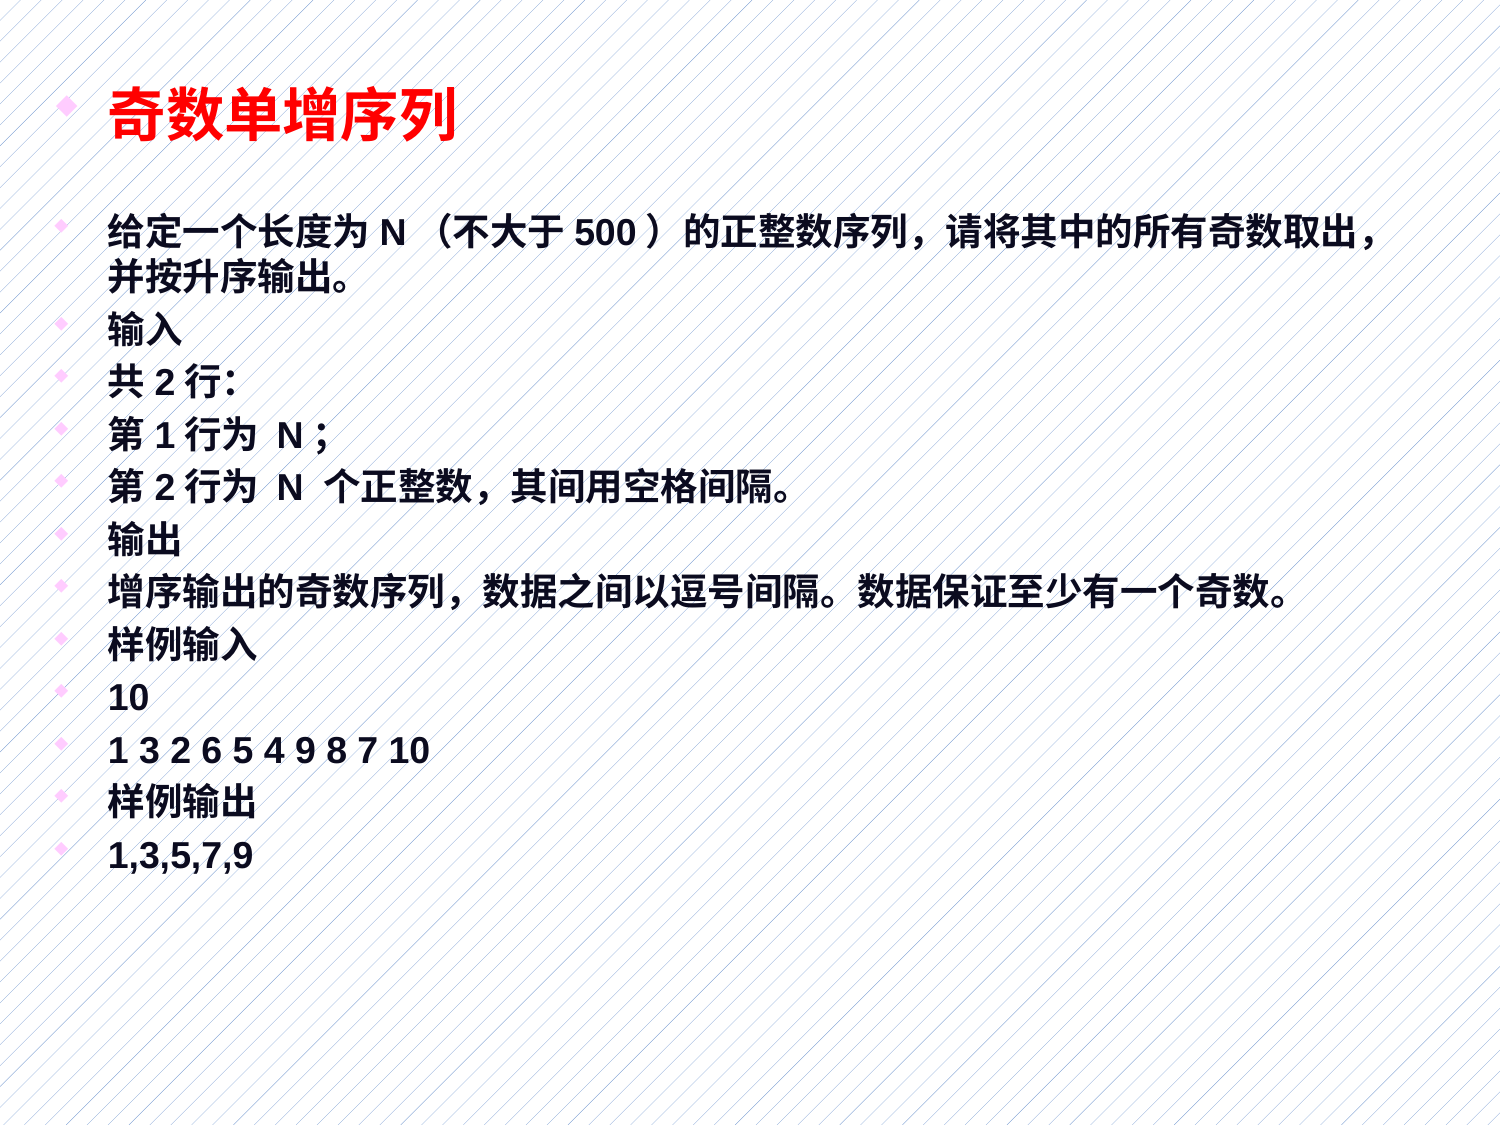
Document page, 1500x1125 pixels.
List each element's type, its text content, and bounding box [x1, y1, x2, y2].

list 奇数单增序列 给定一个长度为N（不大于500）的正整数序列，请将其中的所有奇数取出，并按升序输出。 输入 共2行： 第1行为 N； 第2行为 N 个正整数，其间用空格间隔。 输出 增序输出的奇数序列，数据之间以逗号间隔。数据保证至少有一个奇数。 样例输入 10 1 3 2 6 5 4 9 8 7 10 样例输出 1,3,5,7,9 [36, 70, 1439, 810]
